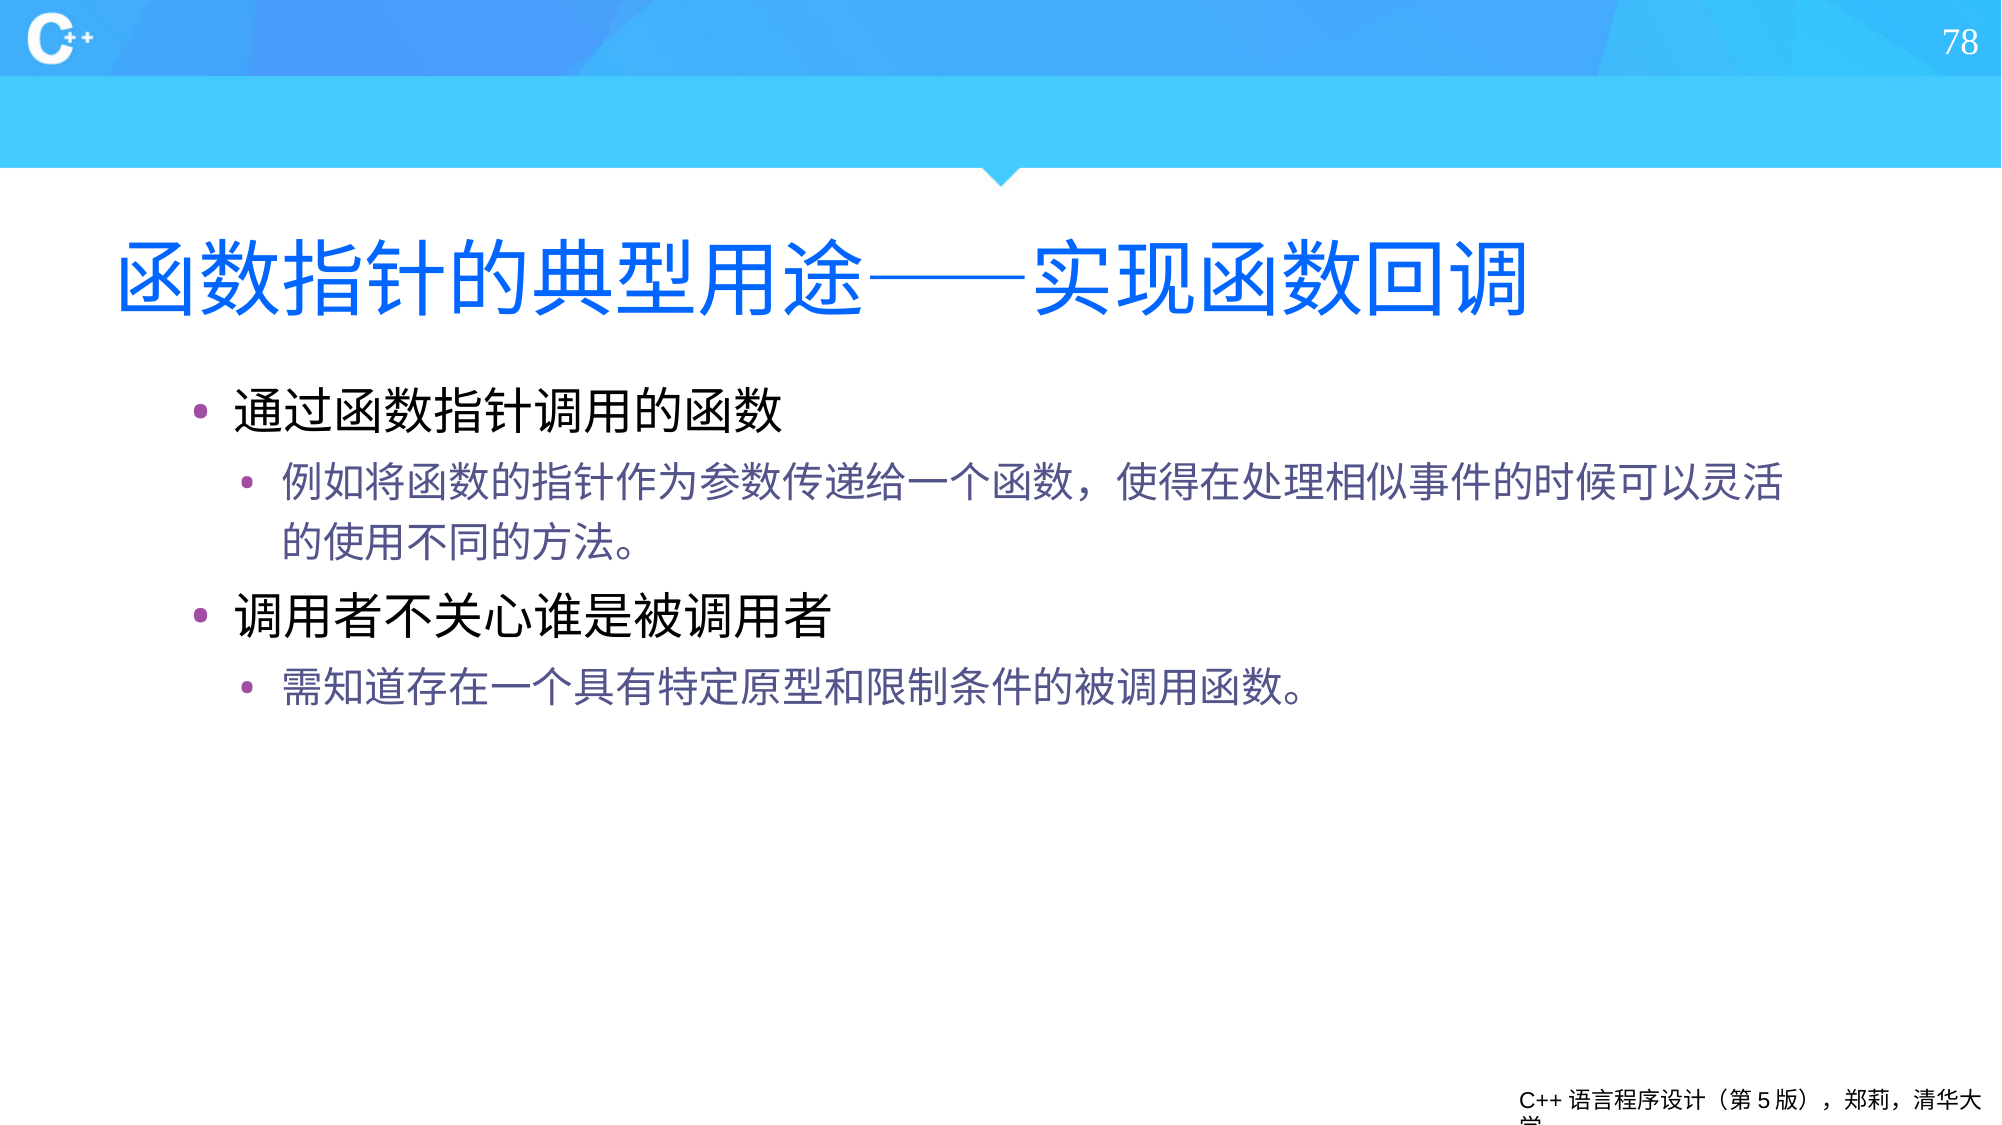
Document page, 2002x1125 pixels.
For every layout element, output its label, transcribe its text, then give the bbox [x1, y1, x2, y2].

slide_number 78 [1543, 9, 1995, 70]
title 函数指针的典型用途——实现函数回调 [99, 188, 1901, 364]
picture [0, 0, 2002, 1125]
list 通过函数指针调用的函数 例如将函数的指针作为参数传递给一个函数，使得在处理相似事件的时候可以灵活的使用不同的方法。 调用者不关心谁是被调用者 需知道存在一个具有特定原型和限制条件的被调用函数。 [158, 360, 1804, 1055]
